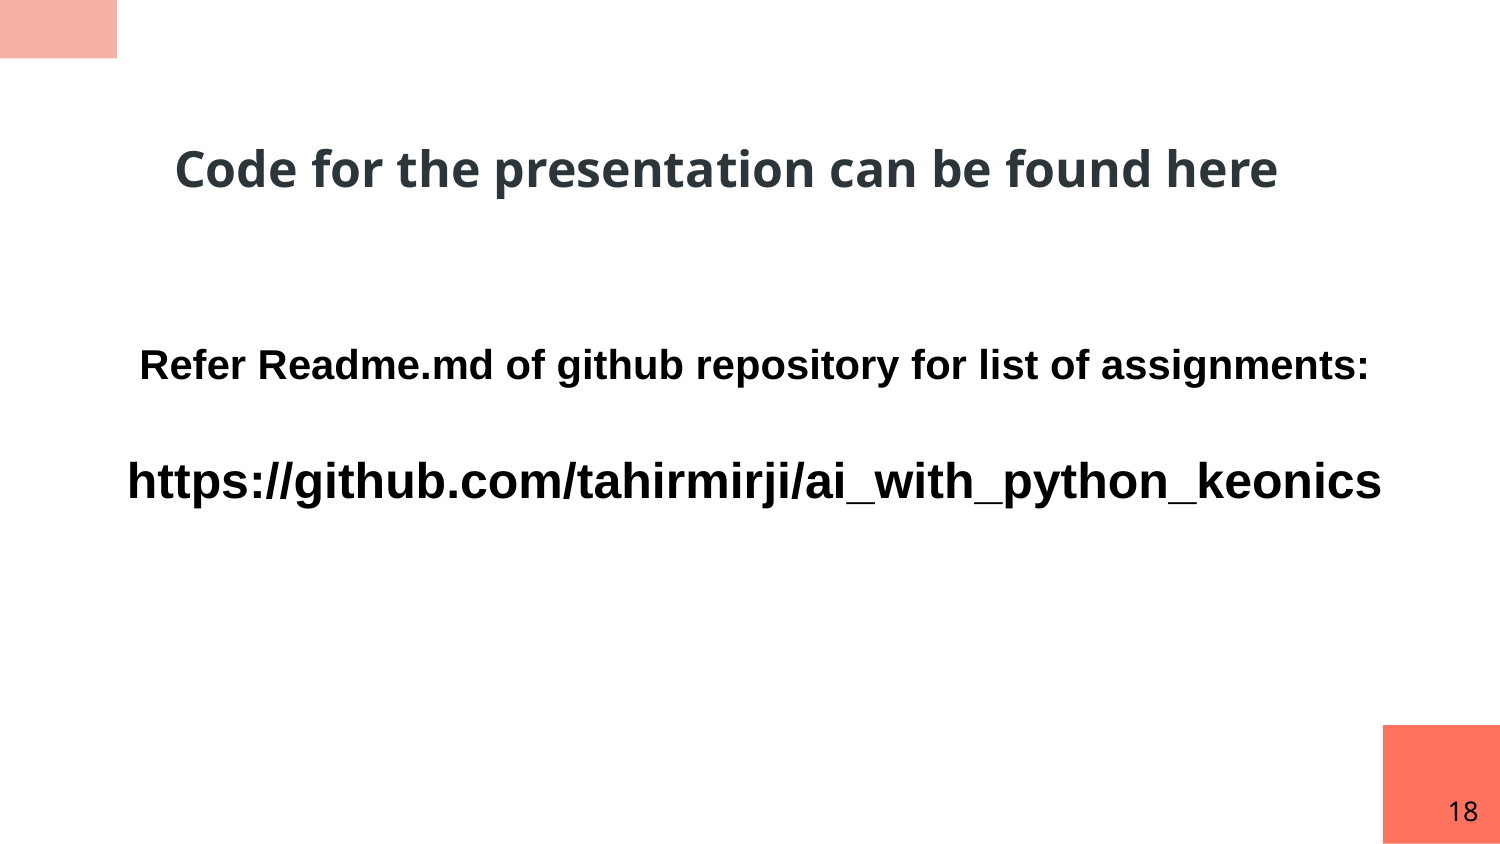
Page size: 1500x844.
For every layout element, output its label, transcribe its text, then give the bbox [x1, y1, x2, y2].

title Code for the presentation can be found here [50, 101, 1404, 233]
slide_number 18 [1403, 779, 1494, 844]
text_box Refer Readme.md of github repository for list of assignments: https://github.com/tahirmirji/ai_with_python_keonics [111, 330, 1399, 516]
